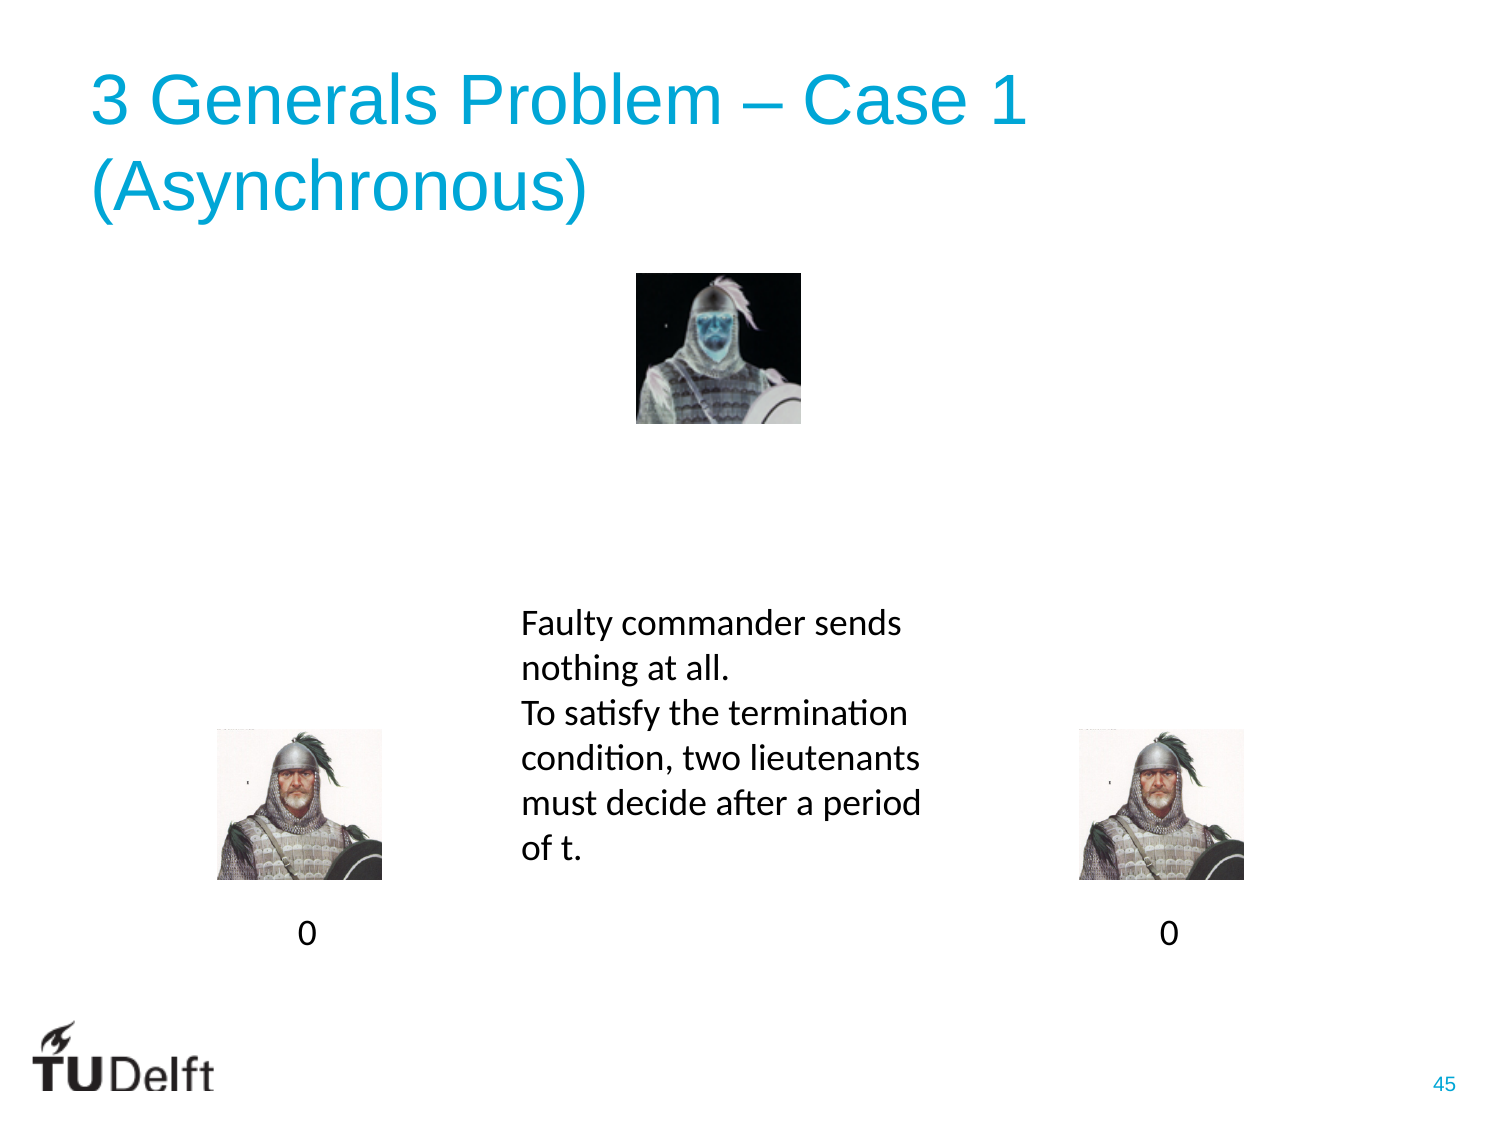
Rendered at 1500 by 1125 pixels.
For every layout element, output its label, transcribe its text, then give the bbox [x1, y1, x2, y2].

text_box 0 [283, 900, 317, 961]
picture [1079, 729, 1244, 880]
text_box Faulty commander sends nothing at all. To satisfy the termination condition, two lieutenants must decide after a period of t. [506, 590, 976, 876]
text_box 0 [1144, 900, 1179, 961]
picture [217, 729, 382, 880]
title 3 Generals Problem – Case 1 (Asynchronous) [75, 45, 1447, 233]
picture [636, 273, 801, 425]
